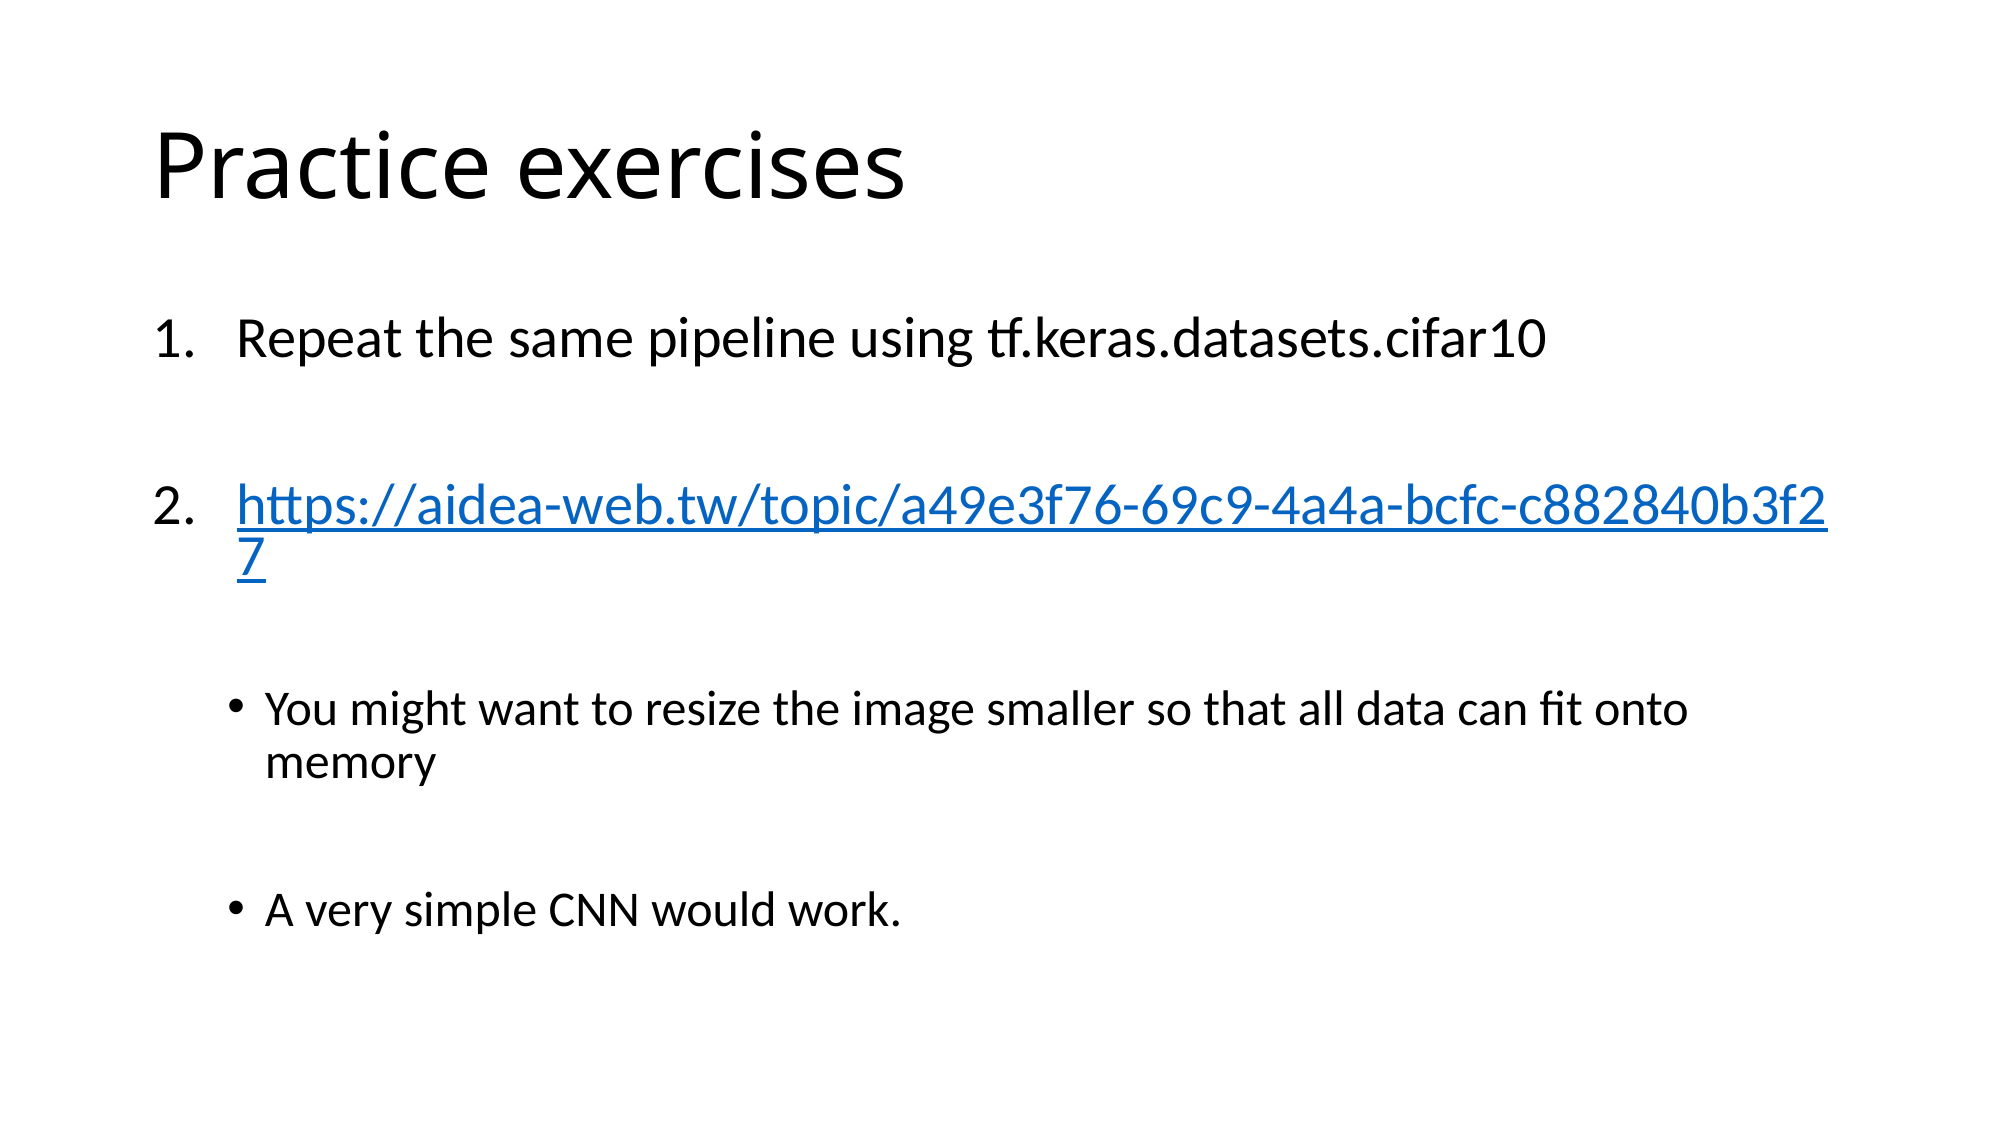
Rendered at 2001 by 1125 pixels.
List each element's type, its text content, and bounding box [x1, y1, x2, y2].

title Practice exercises [137, 59, 1863, 278]
list Repeat the same pipeline using tf.keras.datasets.cifar10 https://aidea-web.tw/topic/a49e3f76-69c9-4a4a-bcfc-c882840b3f27 You might want to resize the image smaller so that all data can fit onto memory A very simple CNN would work. [137, 299, 1863, 1014]
